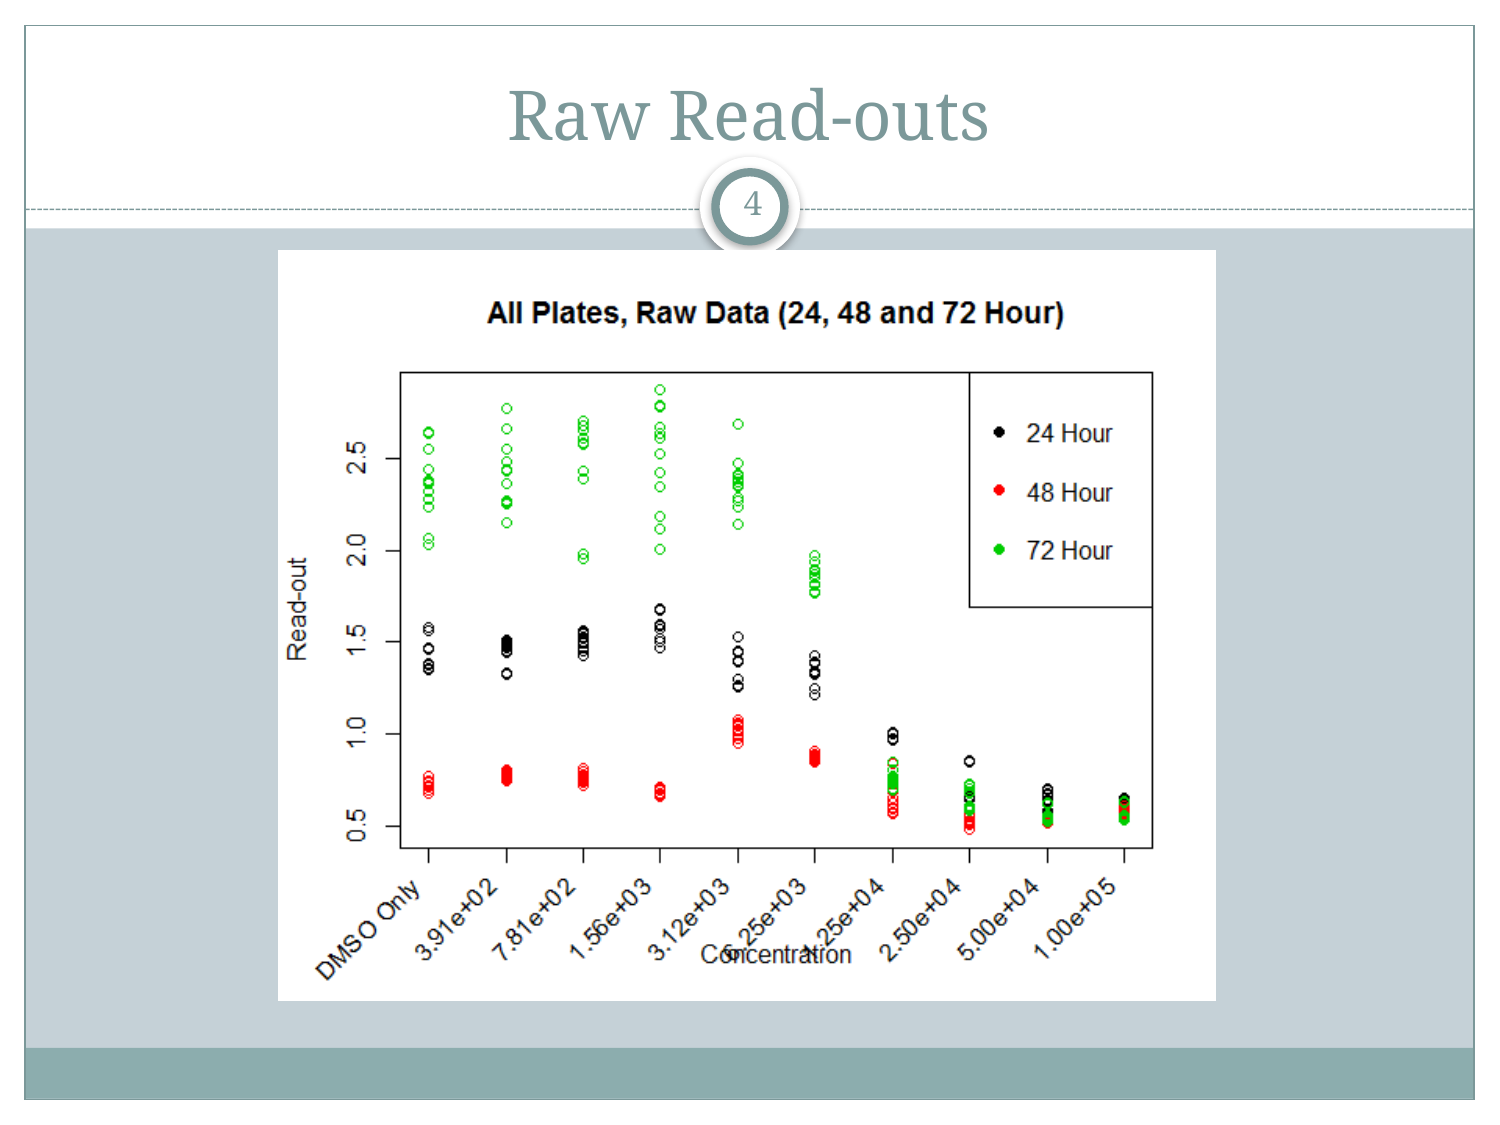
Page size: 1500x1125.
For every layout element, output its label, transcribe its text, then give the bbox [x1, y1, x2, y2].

title Raw Read-outs [49, 37, 1450, 162]
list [278, 250, 1216, 1001]
slide_number 4 [715, 168, 791, 241]
